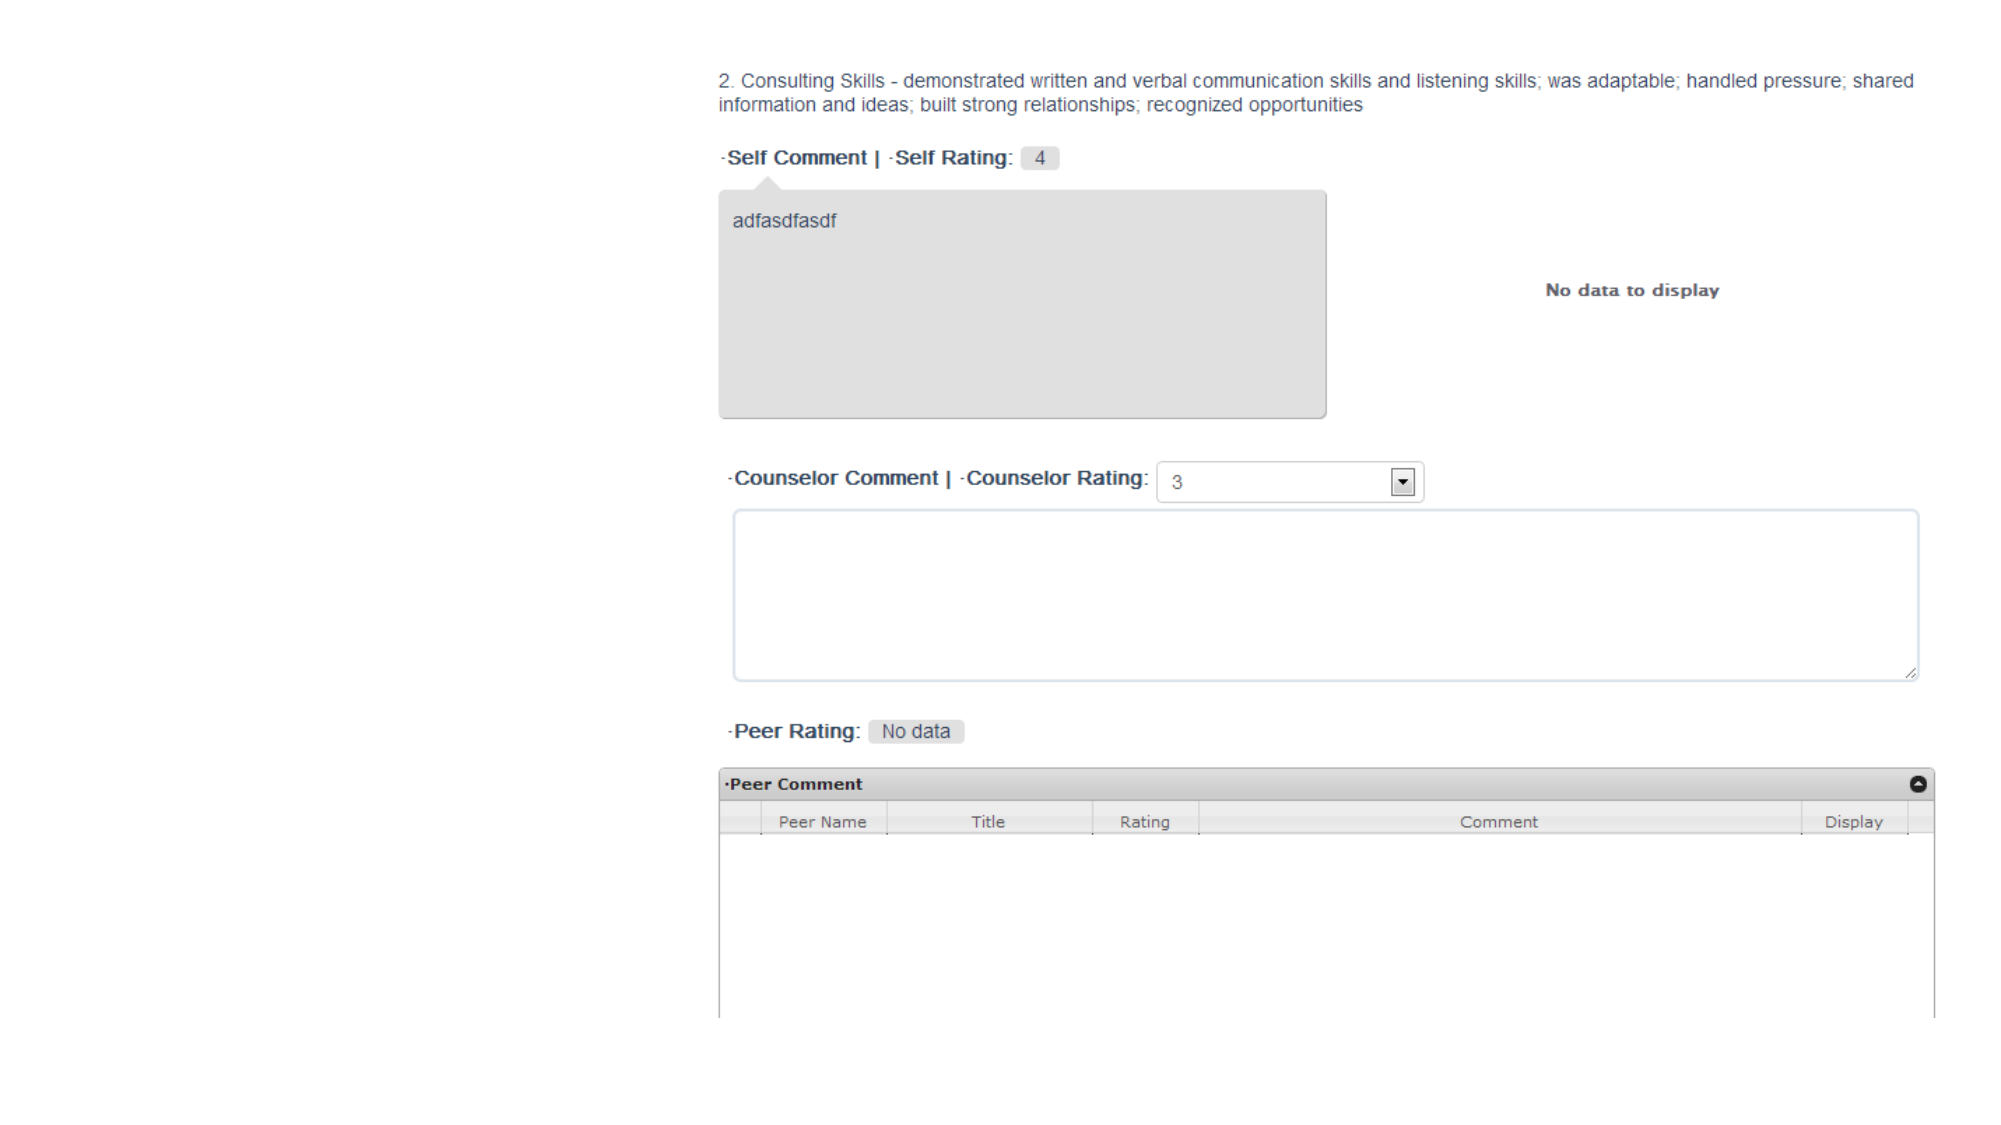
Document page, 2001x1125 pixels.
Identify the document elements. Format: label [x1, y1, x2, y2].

picture [702, 57, 1969, 1018]
